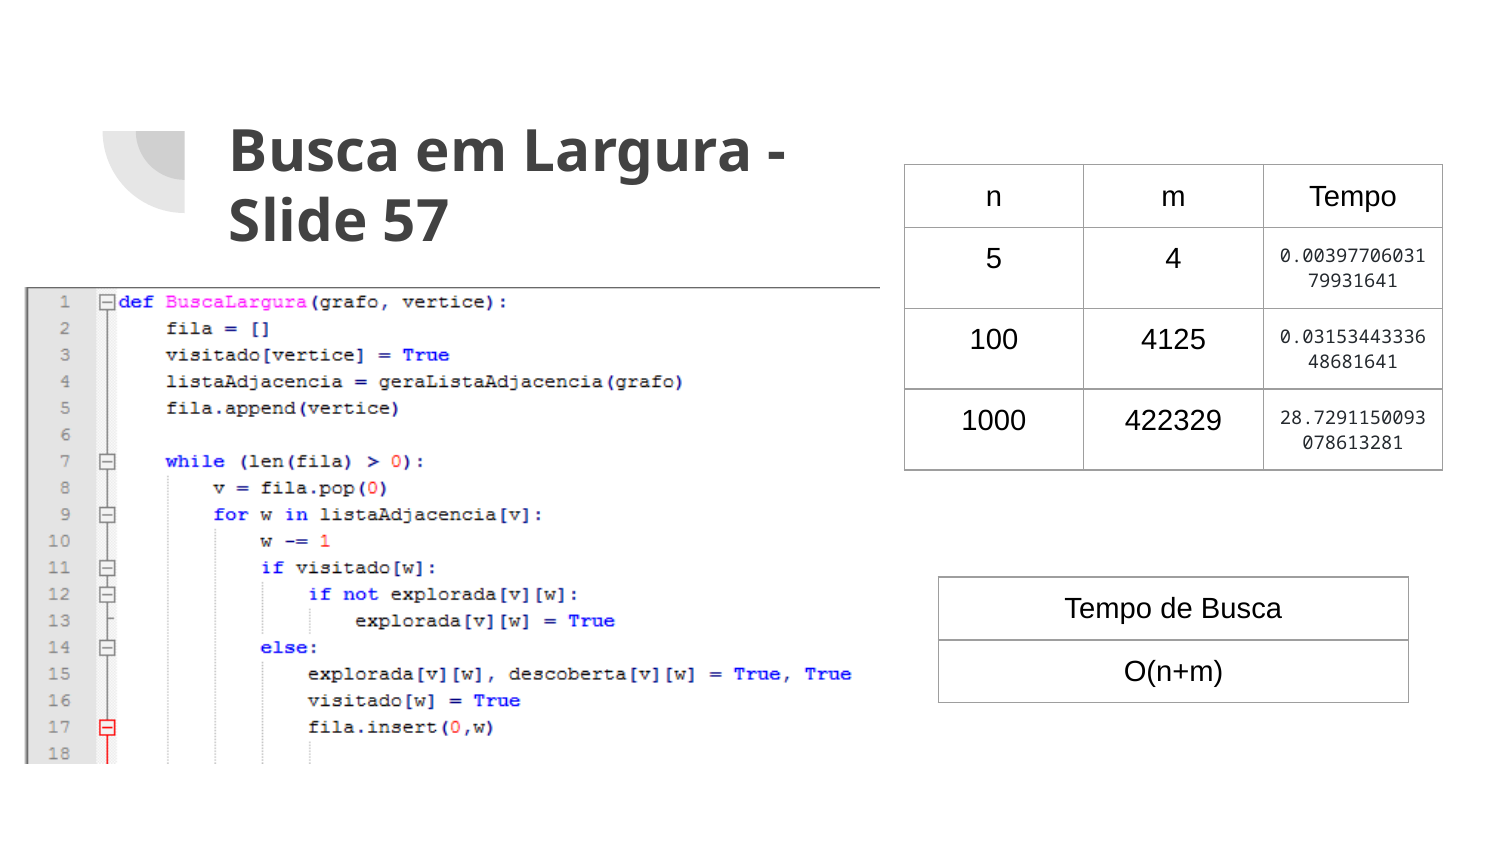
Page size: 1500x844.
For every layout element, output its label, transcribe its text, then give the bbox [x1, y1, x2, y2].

table_cell 100 [905, 309, 1083, 388]
table_header m [1084, 165, 1263, 227]
table_cell 4125 [1084, 309, 1263, 388]
table_header Tempo [1264, 165, 1442, 227]
table_header n [905, 165, 1083, 227]
table_cell 0.0315344333648681641 [1264, 309, 1442, 388]
table_cell 4 [1084, 228, 1263, 308]
table_cell 28.7291150093078613281 [1264, 390, 1442, 469]
picture [24, 286, 880, 764]
table_cell 5 [905, 228, 1083, 308]
table_cell 422329 [1084, 390, 1263, 469]
title Busca em Largura - Slide 57 [213, 98, 905, 263]
table_cell 0.0039770603179931641 [1264, 228, 1442, 308]
table_cell O(n+m) [939, 641, 1408, 702]
table_header Tempo de Busca [939, 578, 1408, 639]
table_cell 1000 [905, 390, 1083, 469]
